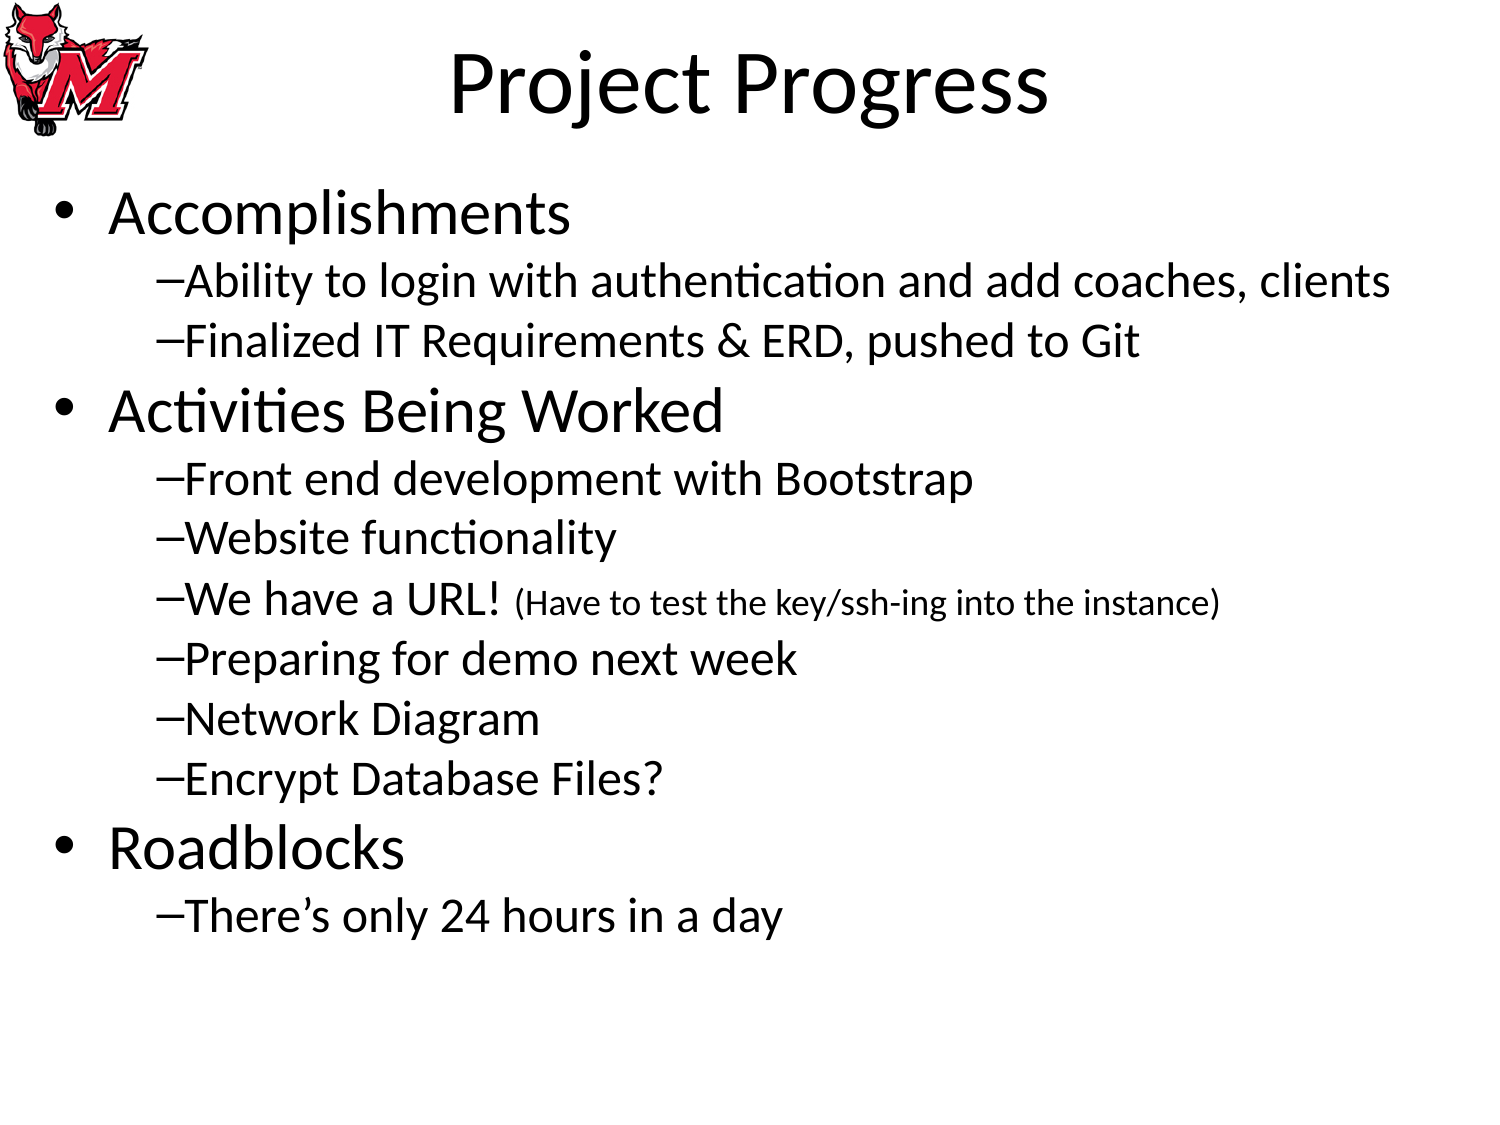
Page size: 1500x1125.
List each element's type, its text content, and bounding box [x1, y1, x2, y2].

picture [0, 0, 150, 138]
title Project Progress [75, 12, 1425, 142]
list Accomplishments Ability to login with authentication and add coaches, clients Finalized IT Requirements & ERD, pushed to Git Activities Being Worked Front end development with Bootstrap Website functionality We have a URL! (Have to test the key/ssh-ing into the instance) Preparing for demo next week Network Diagram Encrypt Database Files? Roadblocks There’s only 24 hours in a day [37, 162, 1425, 1005]
